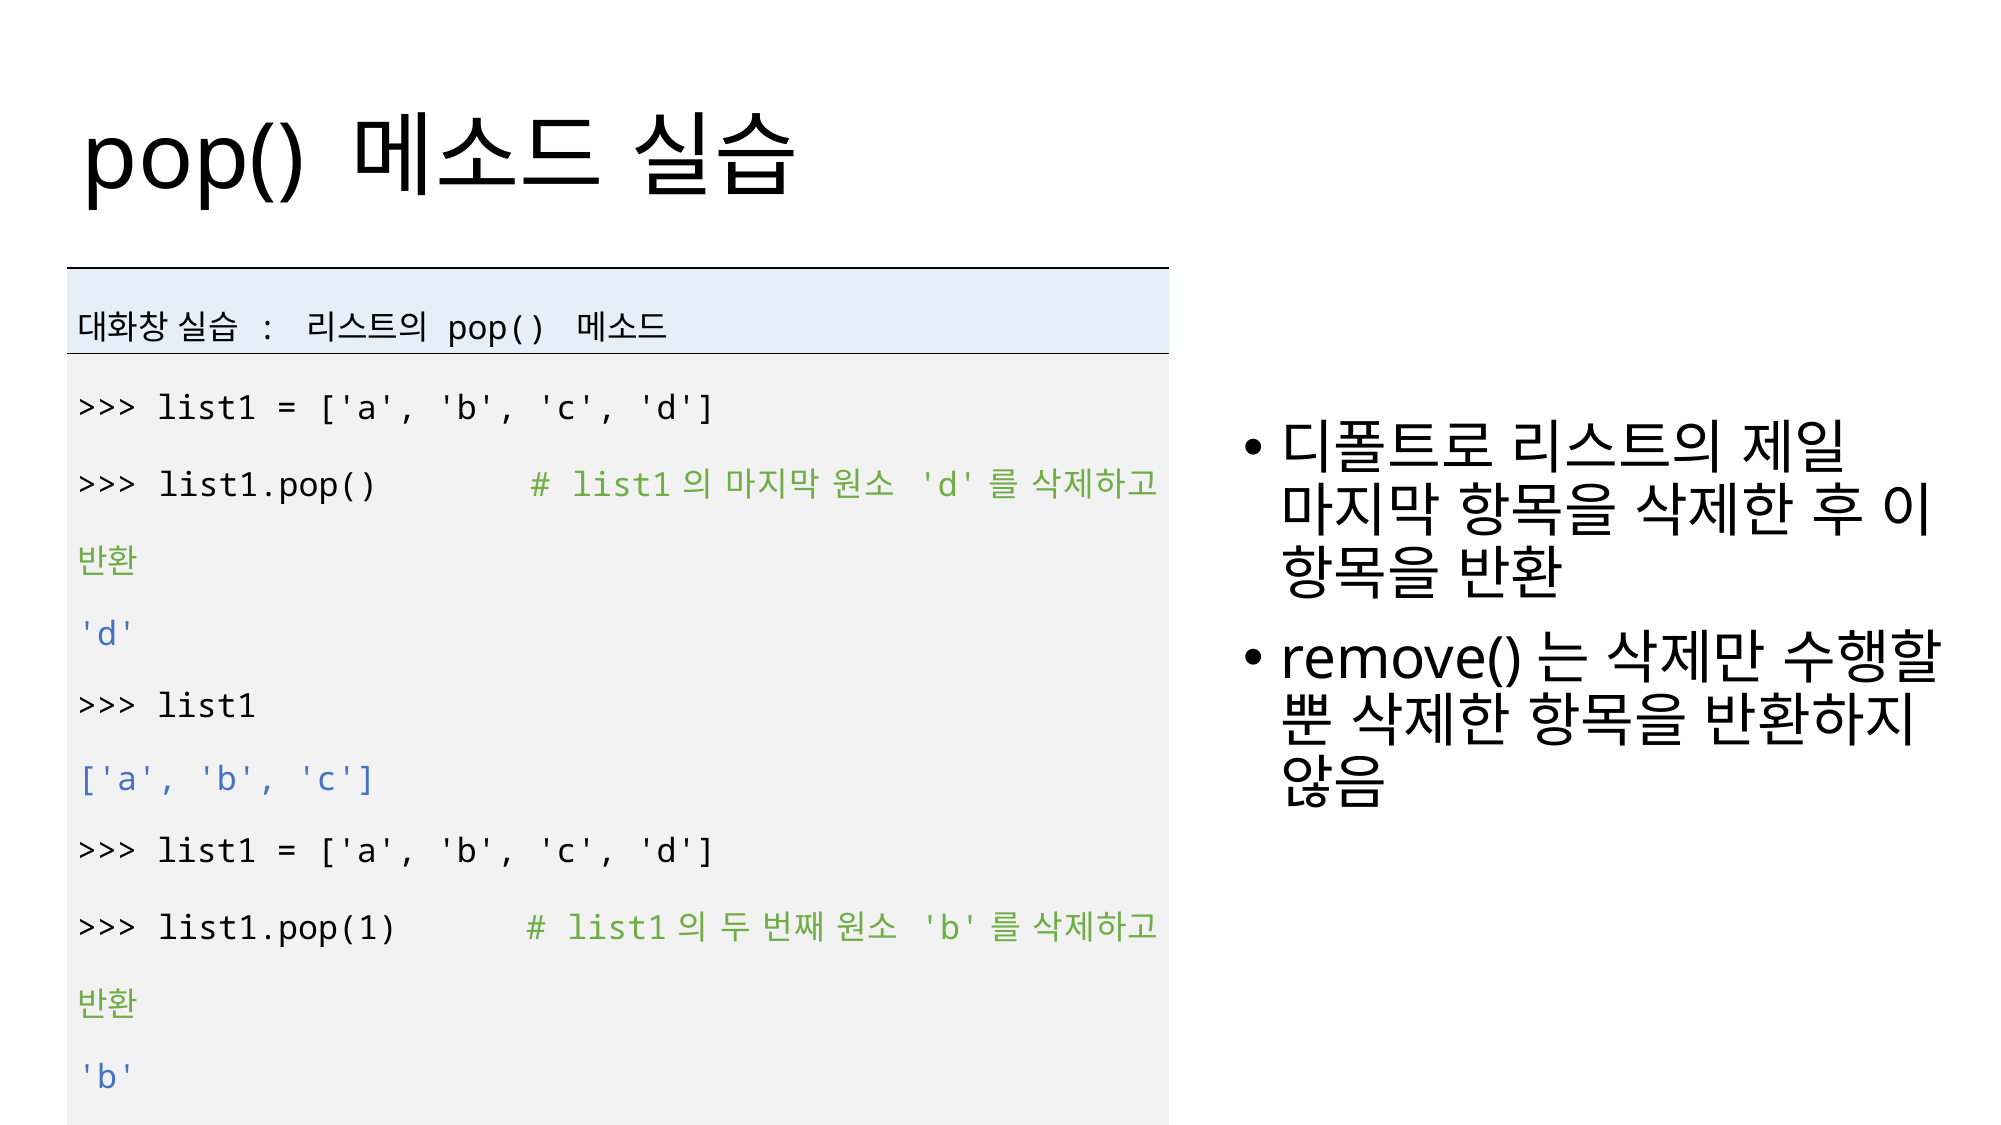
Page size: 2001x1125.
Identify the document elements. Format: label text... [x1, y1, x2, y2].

table_cell >>> list1 = ['a', 'b', 'c', 'd'] >>> list1.pop() # list1의 마지막 원소 'd'를 삭제하고 반환 'd' >>> list1 ['a', 'b', 'c'] >>> list1 = ['a', 'b', 'c', 'd'] >>> list1.pop(1) # list1의 두 번째 원소 'b'를 삭제하고 반환 'b' >>> list1 ['a', 'c', 'd'] [67, 354, 1169, 1125]
title pop() 메소드 실습 [66, 50, 1792, 268]
text_box 디폴트로 리스트의 제일 마지막 항목을 삭제한 후 이 항목을 반환 remove()는 삭제만 수행할 뿐 삭제한 항목을 반환하지 않음 [1228, 411, 1960, 1125]
table_header 대화창 실습 : 리스트의 pop() 메소드 [67, 269, 1169, 353]
